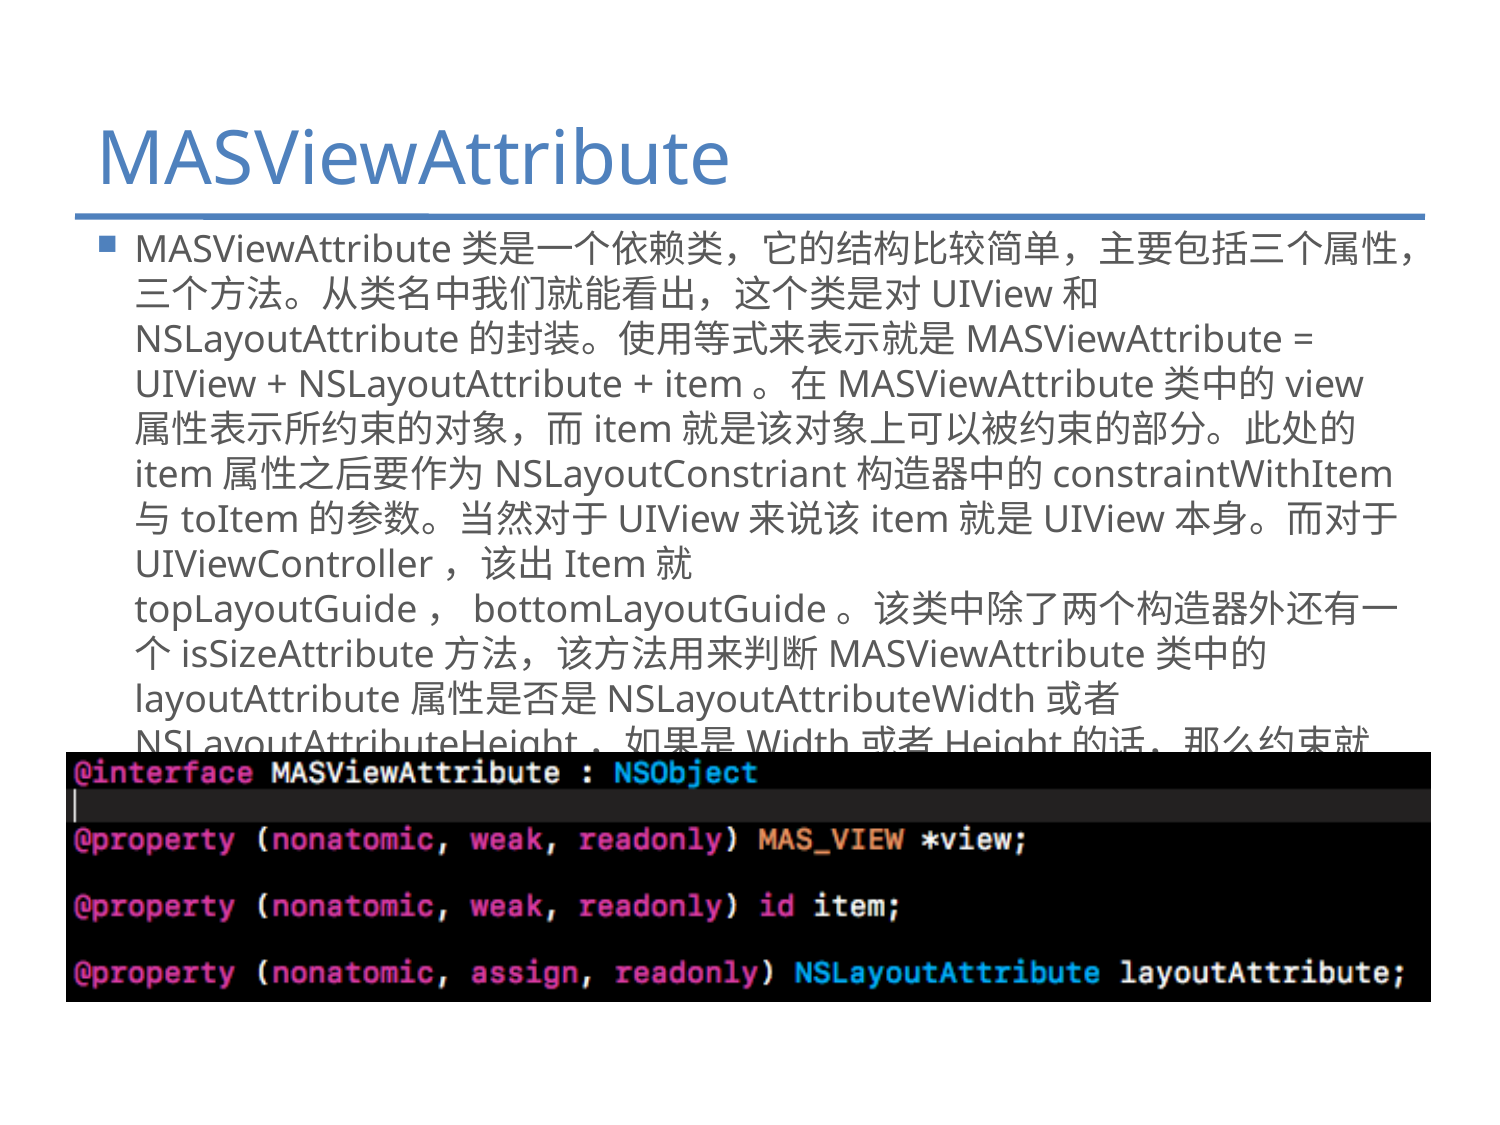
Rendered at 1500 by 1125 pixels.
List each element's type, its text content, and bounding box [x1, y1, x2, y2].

picture [65, 751, 1432, 1003]
list MASViewAttribute类是一个依赖类，它的结构比较简单，主要包括三个属性，三个方法。从类名中我们就能看出，这个类是对UIView和NSLayoutAttribute的封装。使用等式来表示就是MASViewAttribute = UIView + NSLayoutAttribute + item。在MASViewAttribute类中的view属性表示所约束的对象，而item就是该对象上可以被约束的部分。此处的item属性之后要作为NSLayoutConstriant构造器中的constraintWithItem与toItem的参数。当然对于UIView来说该item就是UIView本身。而对于UIViewController，该出Item就topLayoutGuide，bottomLayoutGuide。该类中除了两个构造器外还有一个isSizeAttribute方法，该方法用来判断MASViewAttribute类中的layoutAttribute属性是否是NSLayoutAttributeWidth或者NSLayoutAttributeHeight，如果是Width或者Height的话，那么约束就添加到当前View上，而不是添加在父视图上。 [81, 286, 1416, 748]
title MASViewAttribute [81, 102, 1416, 286]
